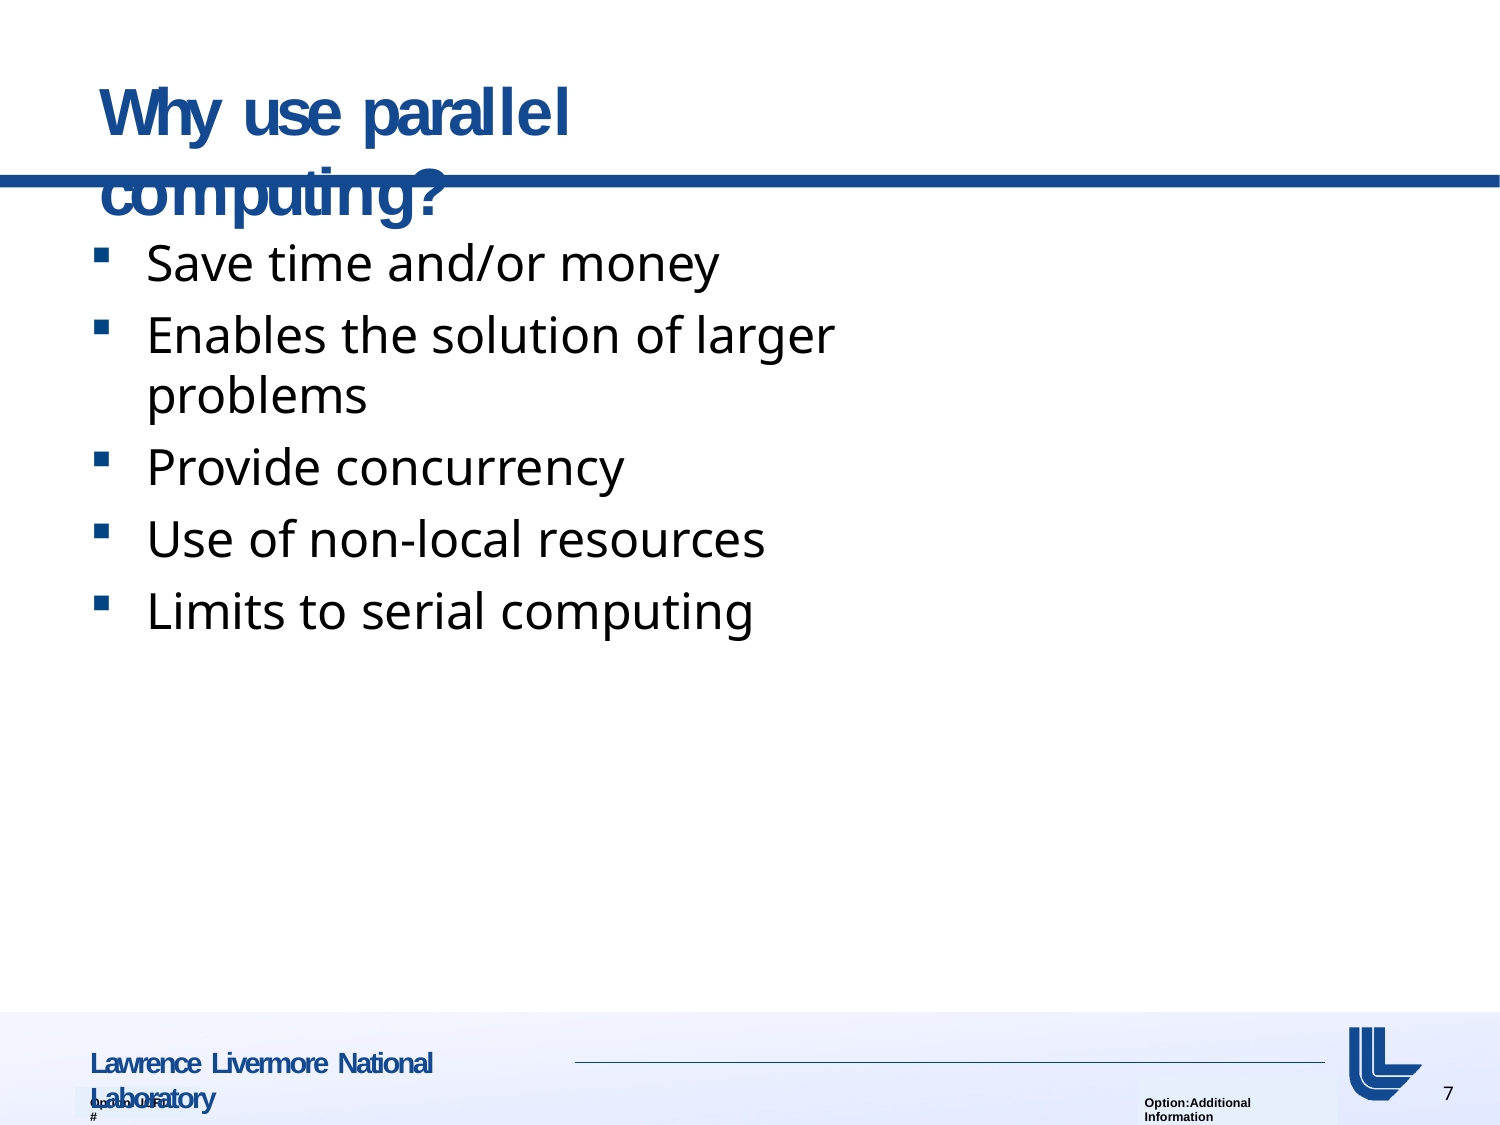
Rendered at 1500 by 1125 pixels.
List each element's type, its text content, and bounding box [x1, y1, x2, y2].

text_box 7 [1436, 1081, 1467, 1108]
footer Lawrence Livermore National Laboratory [87, 1044, 558, 1125]
text_box Save time and/or money Enables the solution of larger problems Provide concurrency Use of non-local resources Limits to serial computing [87, 217, 1016, 640]
slide_number Option:Additional Information [1144, 1096, 1321, 1125]
picture [0, 1012, 1500, 1125]
title Why use parallel computing? [97, 66, 862, 217]
